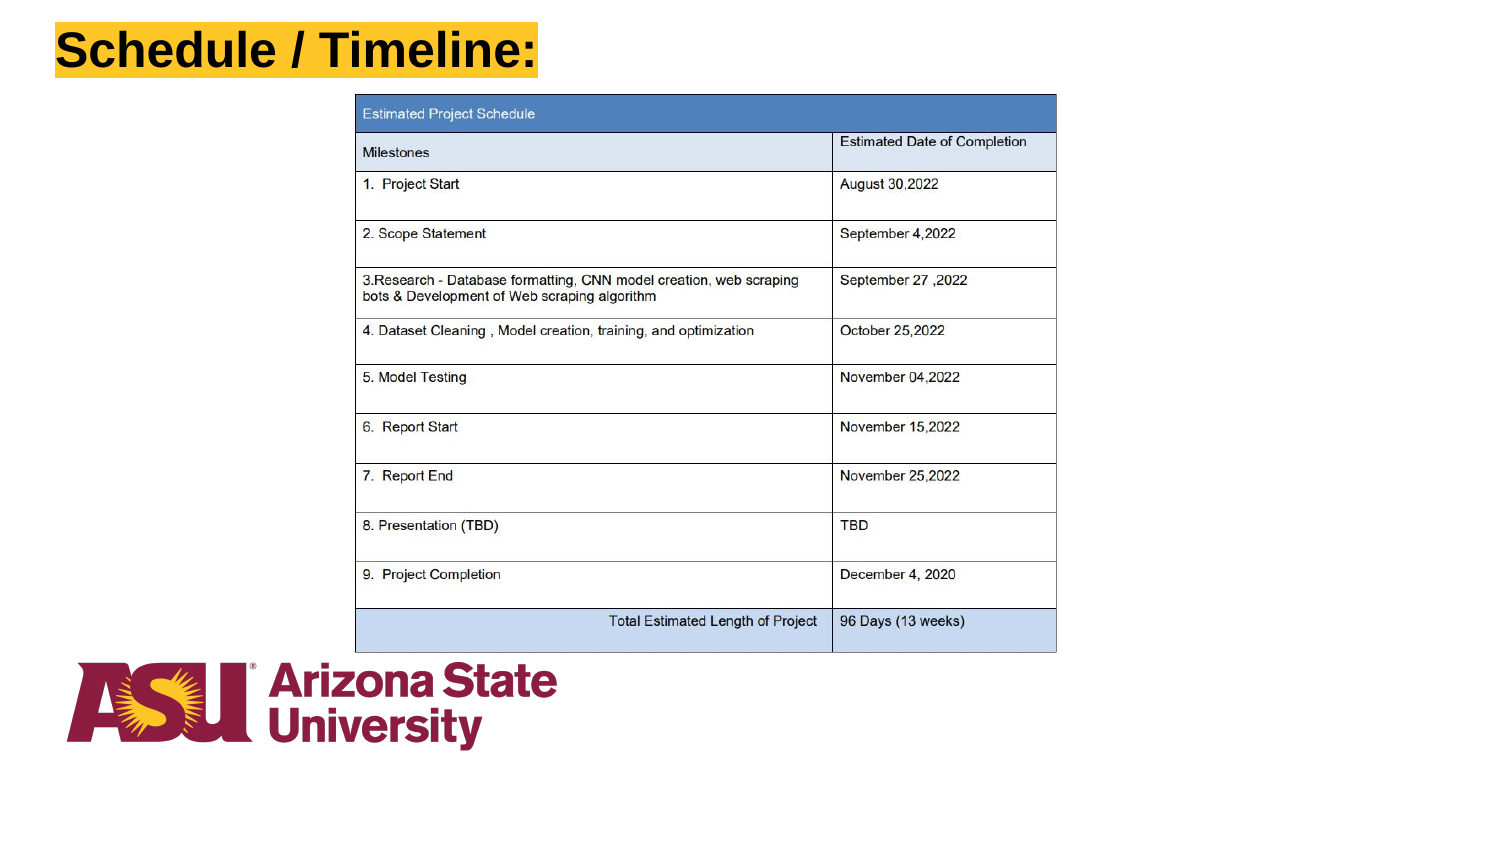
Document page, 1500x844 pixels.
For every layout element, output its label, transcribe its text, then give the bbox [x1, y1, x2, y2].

subtitle Schedule / Timeline: [40, 33, 1272, 93]
picture [27, 92, 1058, 781]
